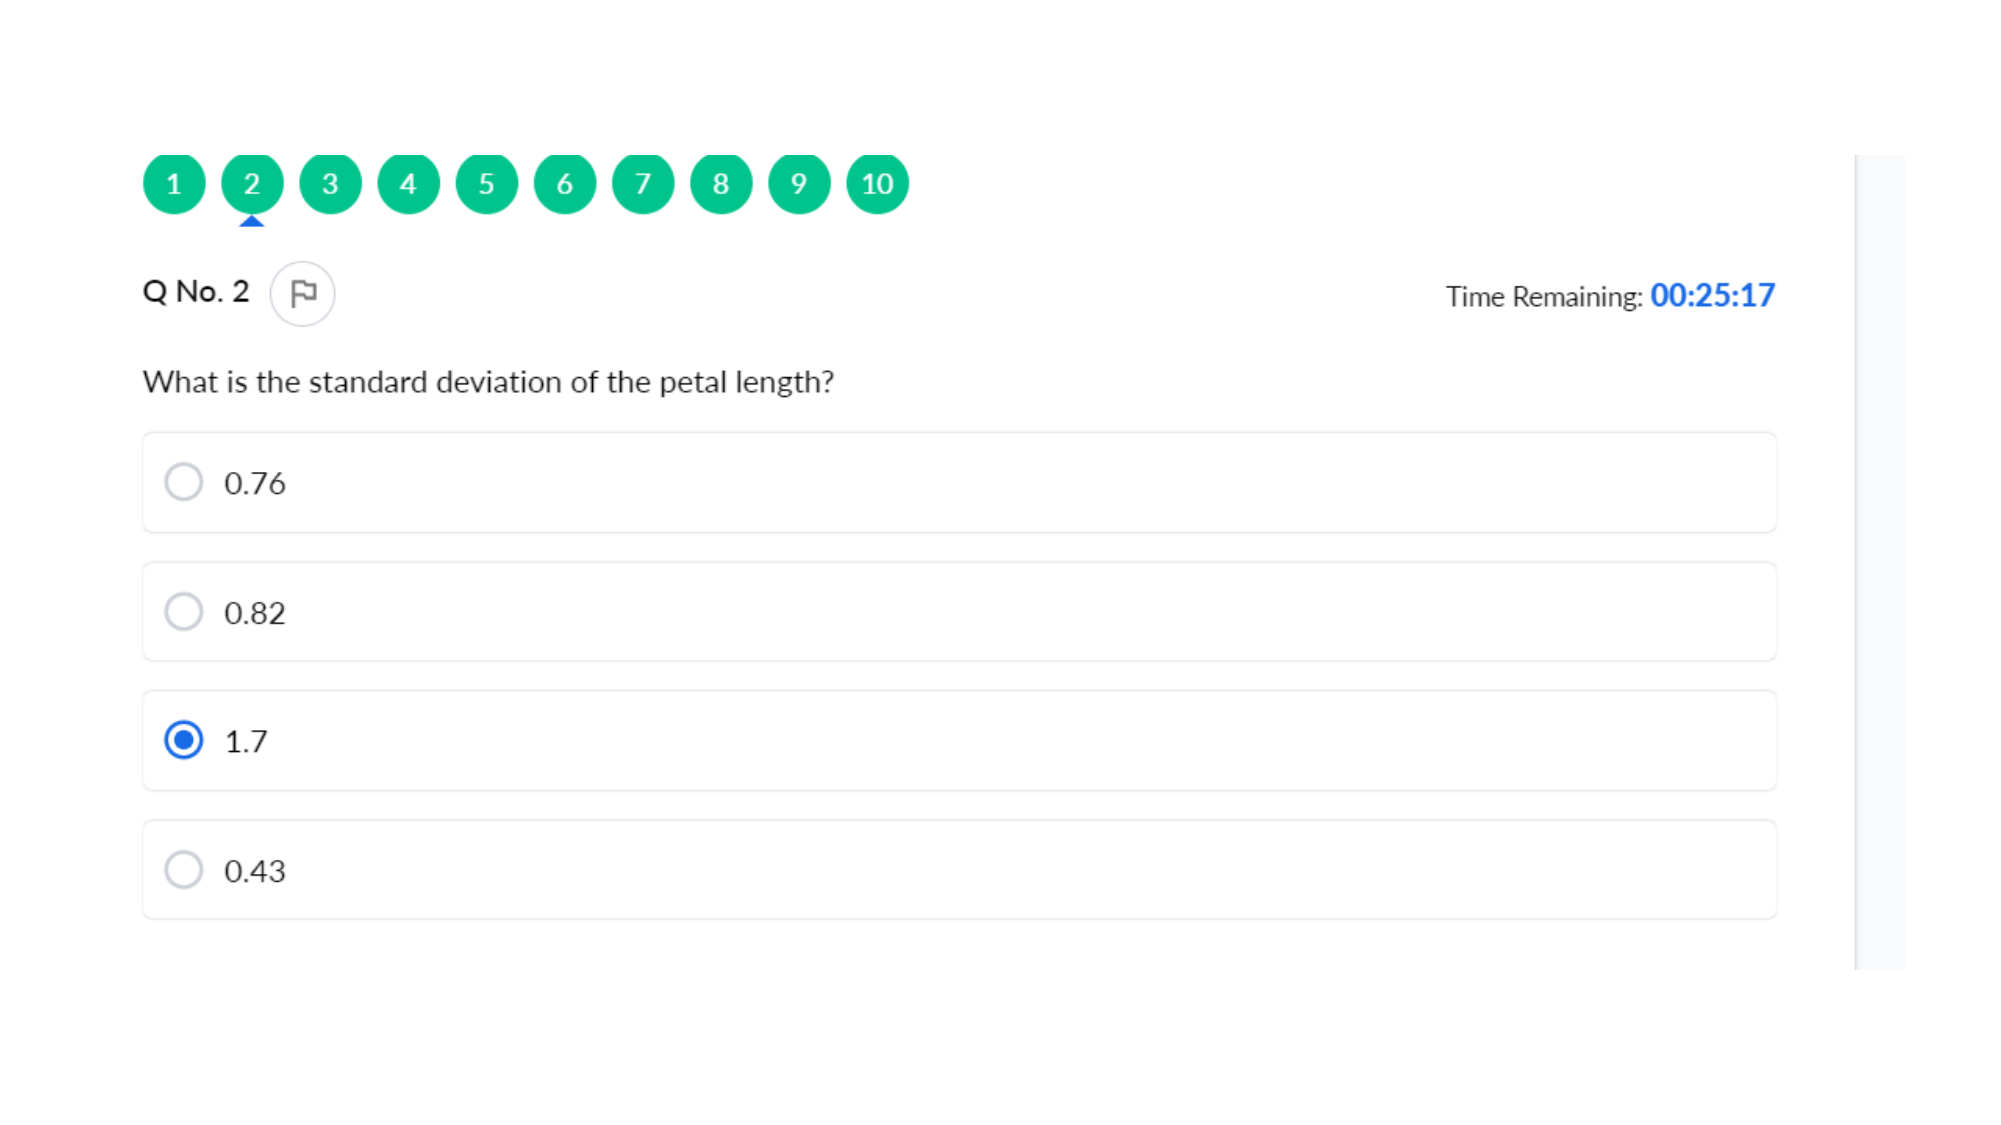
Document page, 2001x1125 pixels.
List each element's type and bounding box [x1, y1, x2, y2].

picture [95, 155, 1905, 970]
